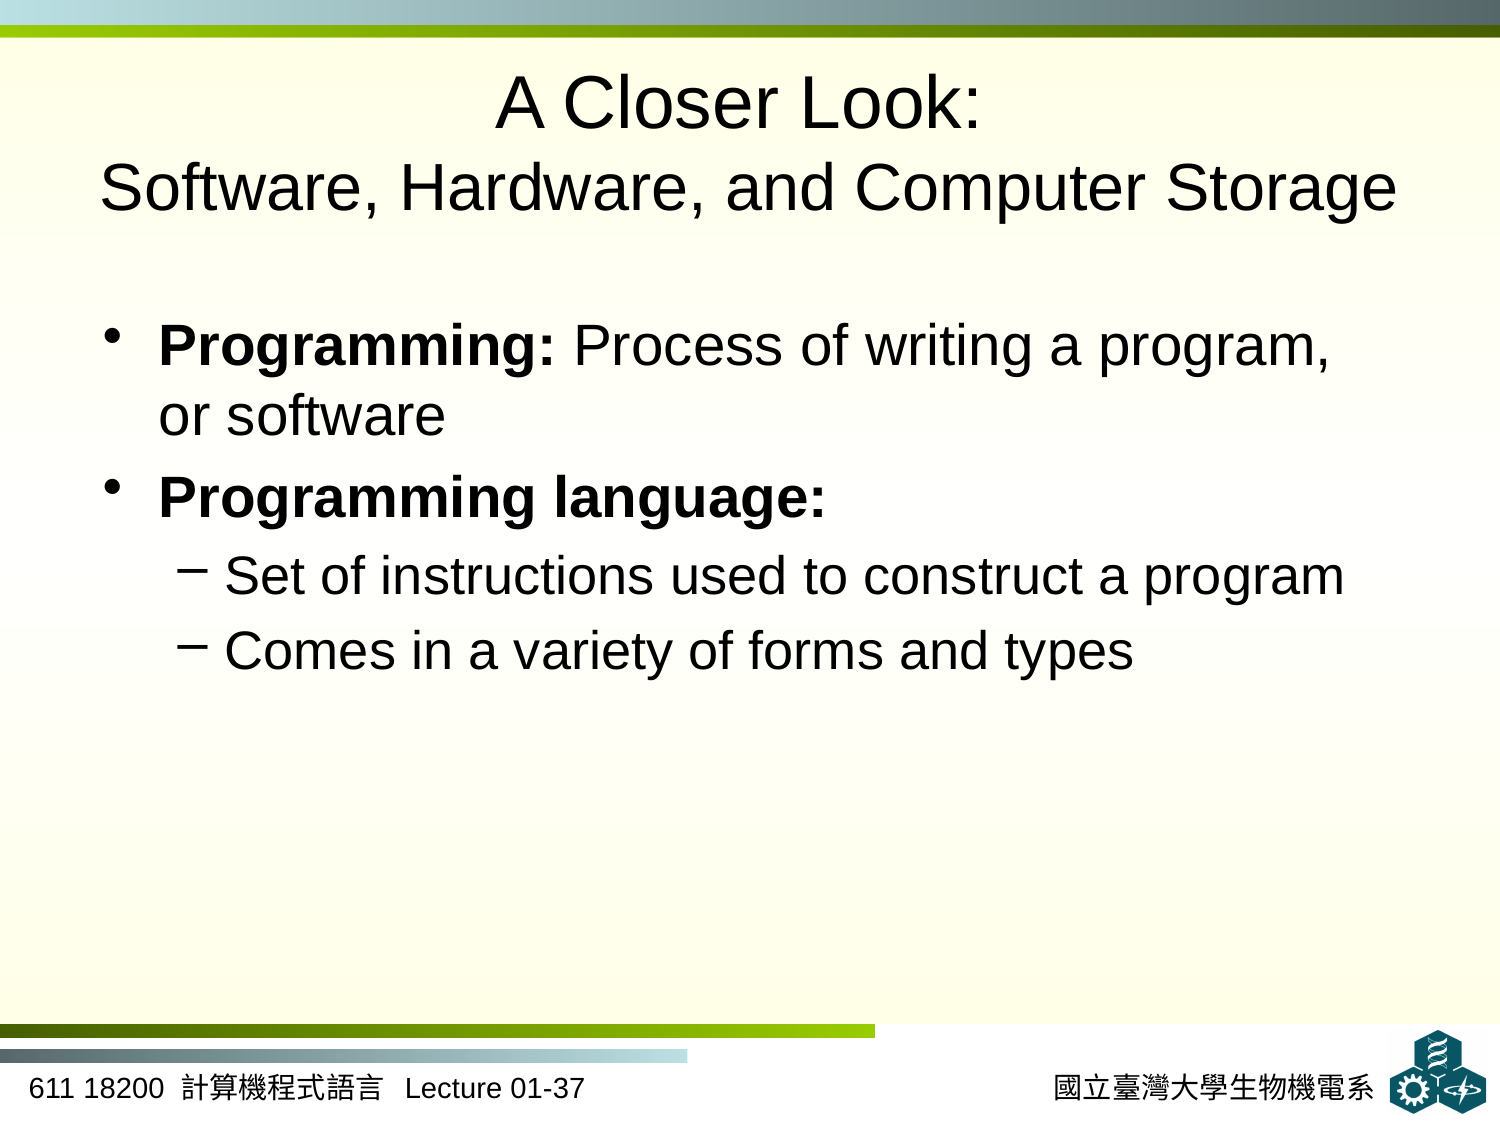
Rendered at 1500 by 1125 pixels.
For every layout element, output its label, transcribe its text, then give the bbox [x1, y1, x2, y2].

picture [1387, 1029, 1488, 1115]
title A Closer Look: Software, Hardware, and Computer Storage [74, 44, 1426, 233]
list Programming: Process of writing a program, or software Programming language: Set of instructions used to construct a program Comes in a variety of forms and types [87, 299, 1413, 1051]
